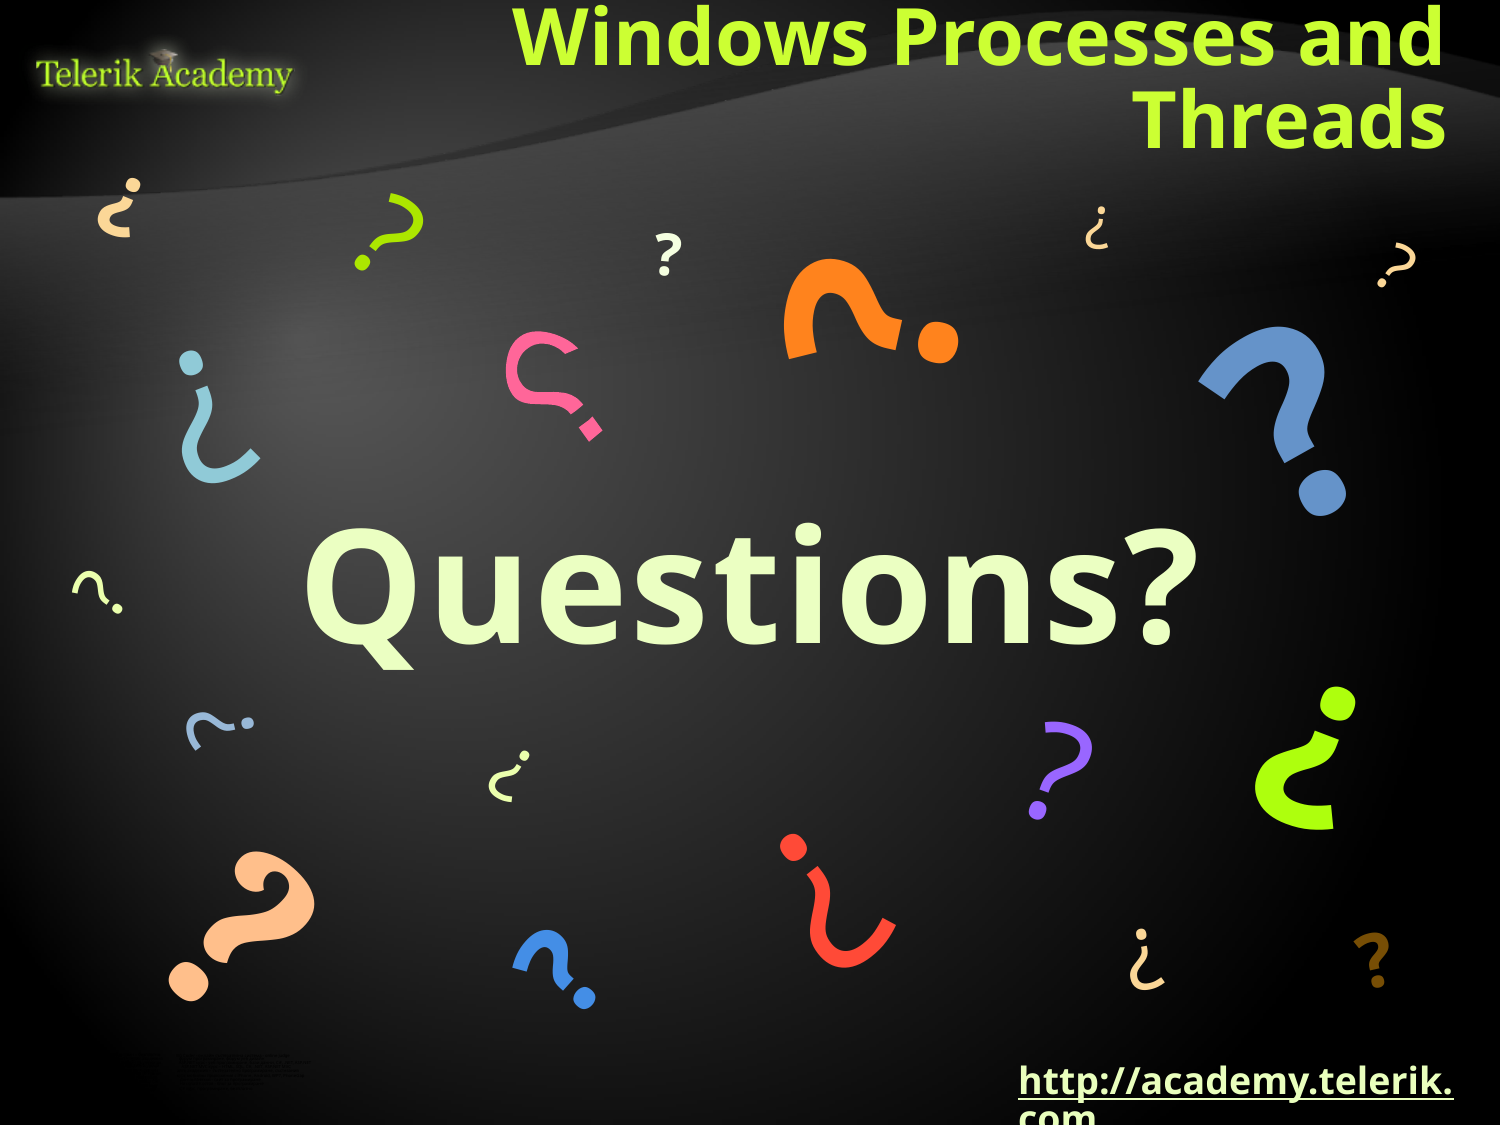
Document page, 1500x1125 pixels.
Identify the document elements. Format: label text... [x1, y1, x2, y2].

list http://academy.telerik.com [1003, 1050, 1481, 1111]
title Windows Processes and Threads [300, 12, 1463, 150]
picture [0, 0, 1500, 1125]
